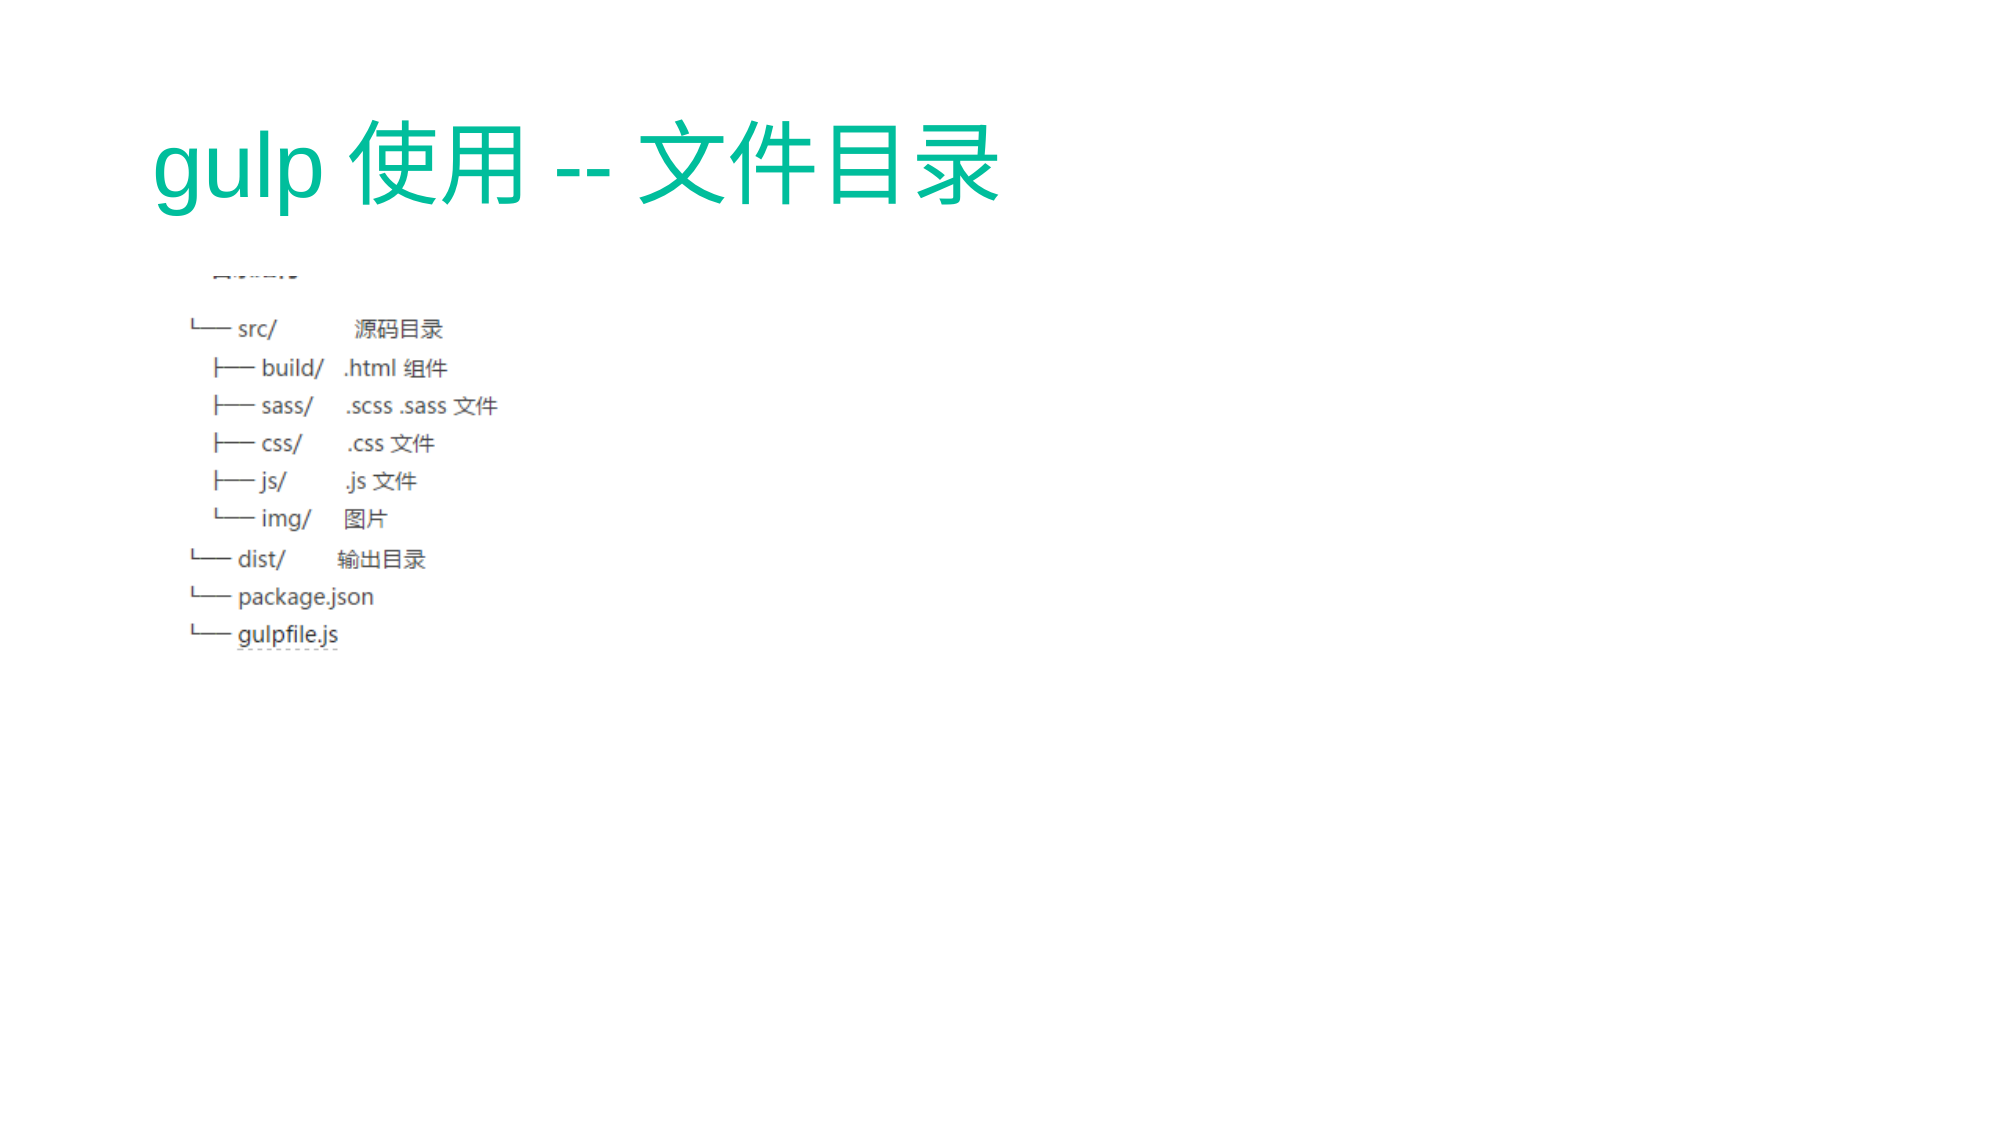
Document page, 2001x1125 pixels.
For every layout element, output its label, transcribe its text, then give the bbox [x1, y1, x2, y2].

text_box [137, 299, 1863, 1014]
picture [159, 276, 573, 663]
text_box gulp使用--文件目录 [137, 59, 1863, 277]
